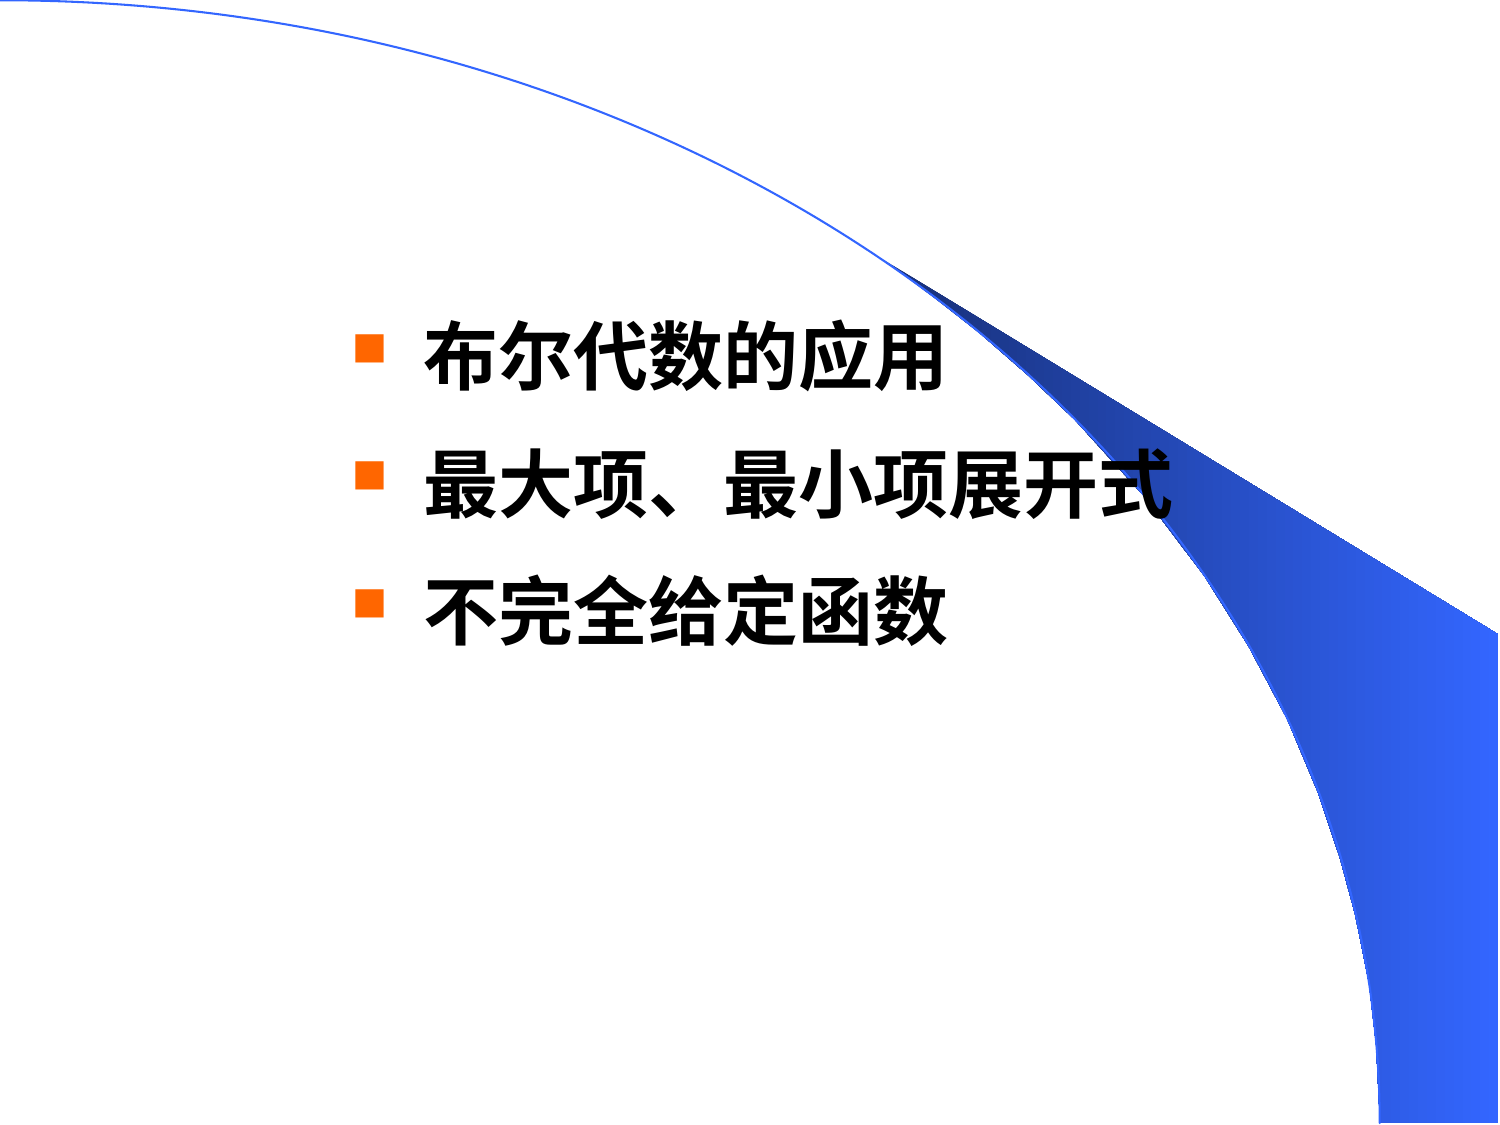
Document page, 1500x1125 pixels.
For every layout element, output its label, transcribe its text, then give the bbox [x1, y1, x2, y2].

text_box 布尔代数的应用 最大项、最小项展开式 不完全给定函数 [336, 302, 1294, 663]
